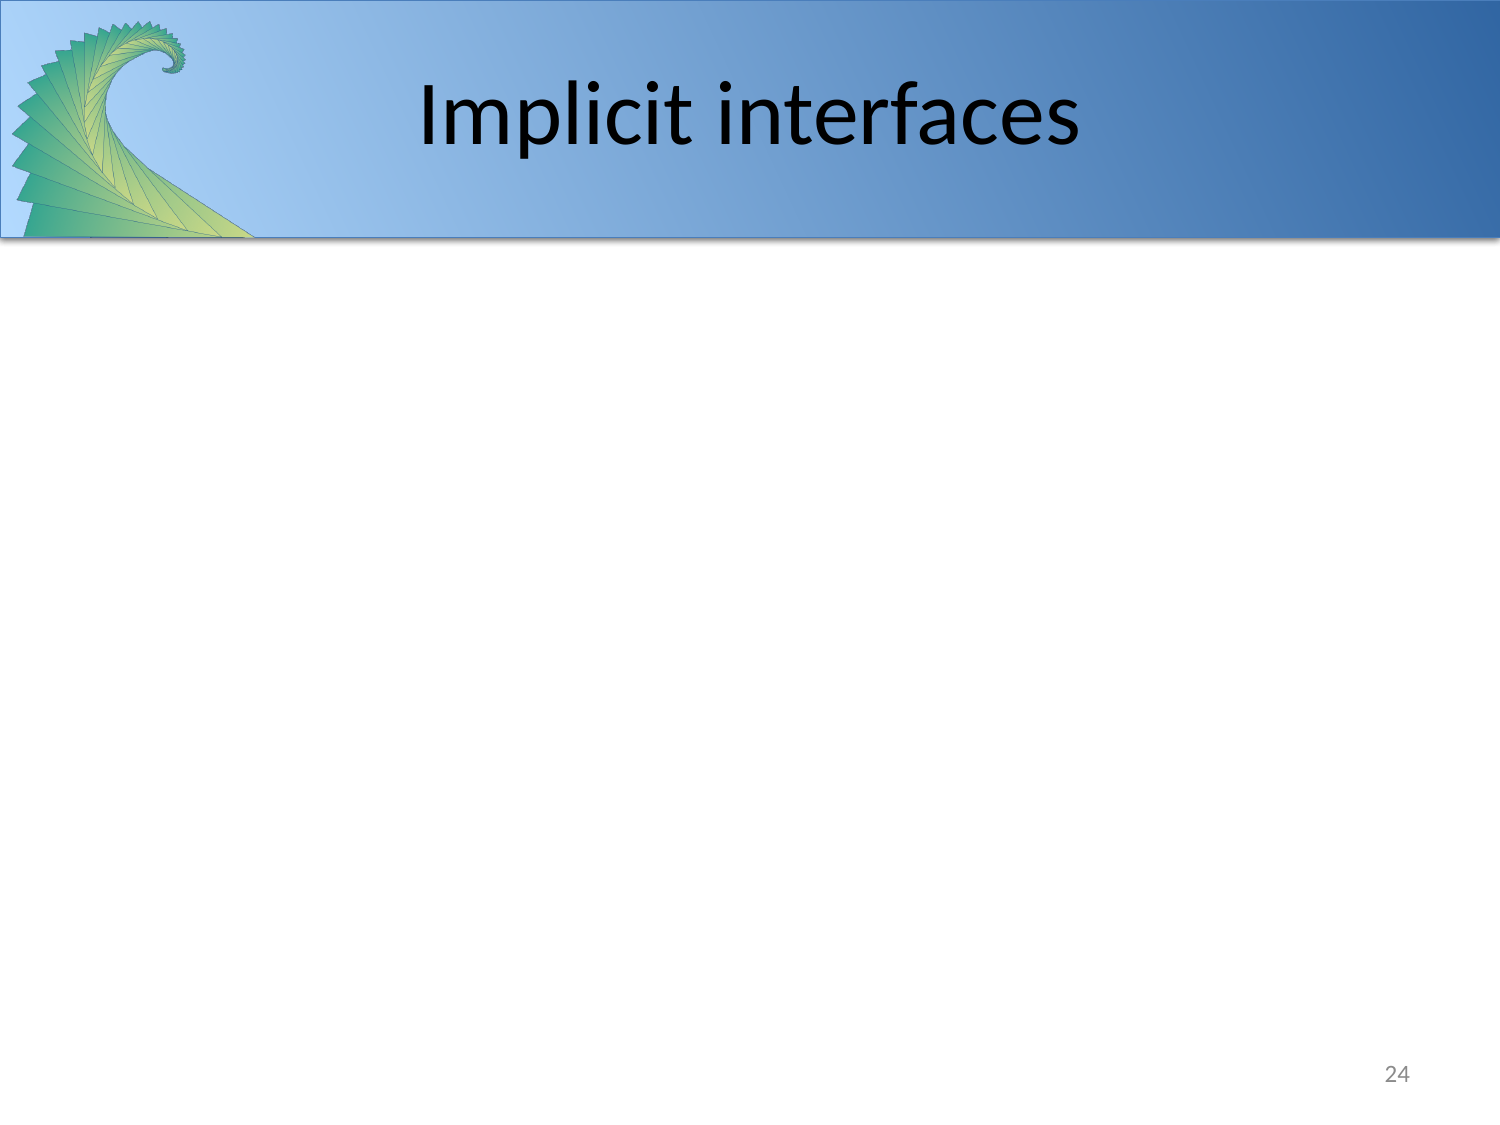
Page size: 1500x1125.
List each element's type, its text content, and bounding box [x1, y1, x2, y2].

title Implicit interfaces [75, 13, 1425, 202]
slide_number 24 [1074, 1042, 1425, 1103]
picture [12, 21, 255, 238]
